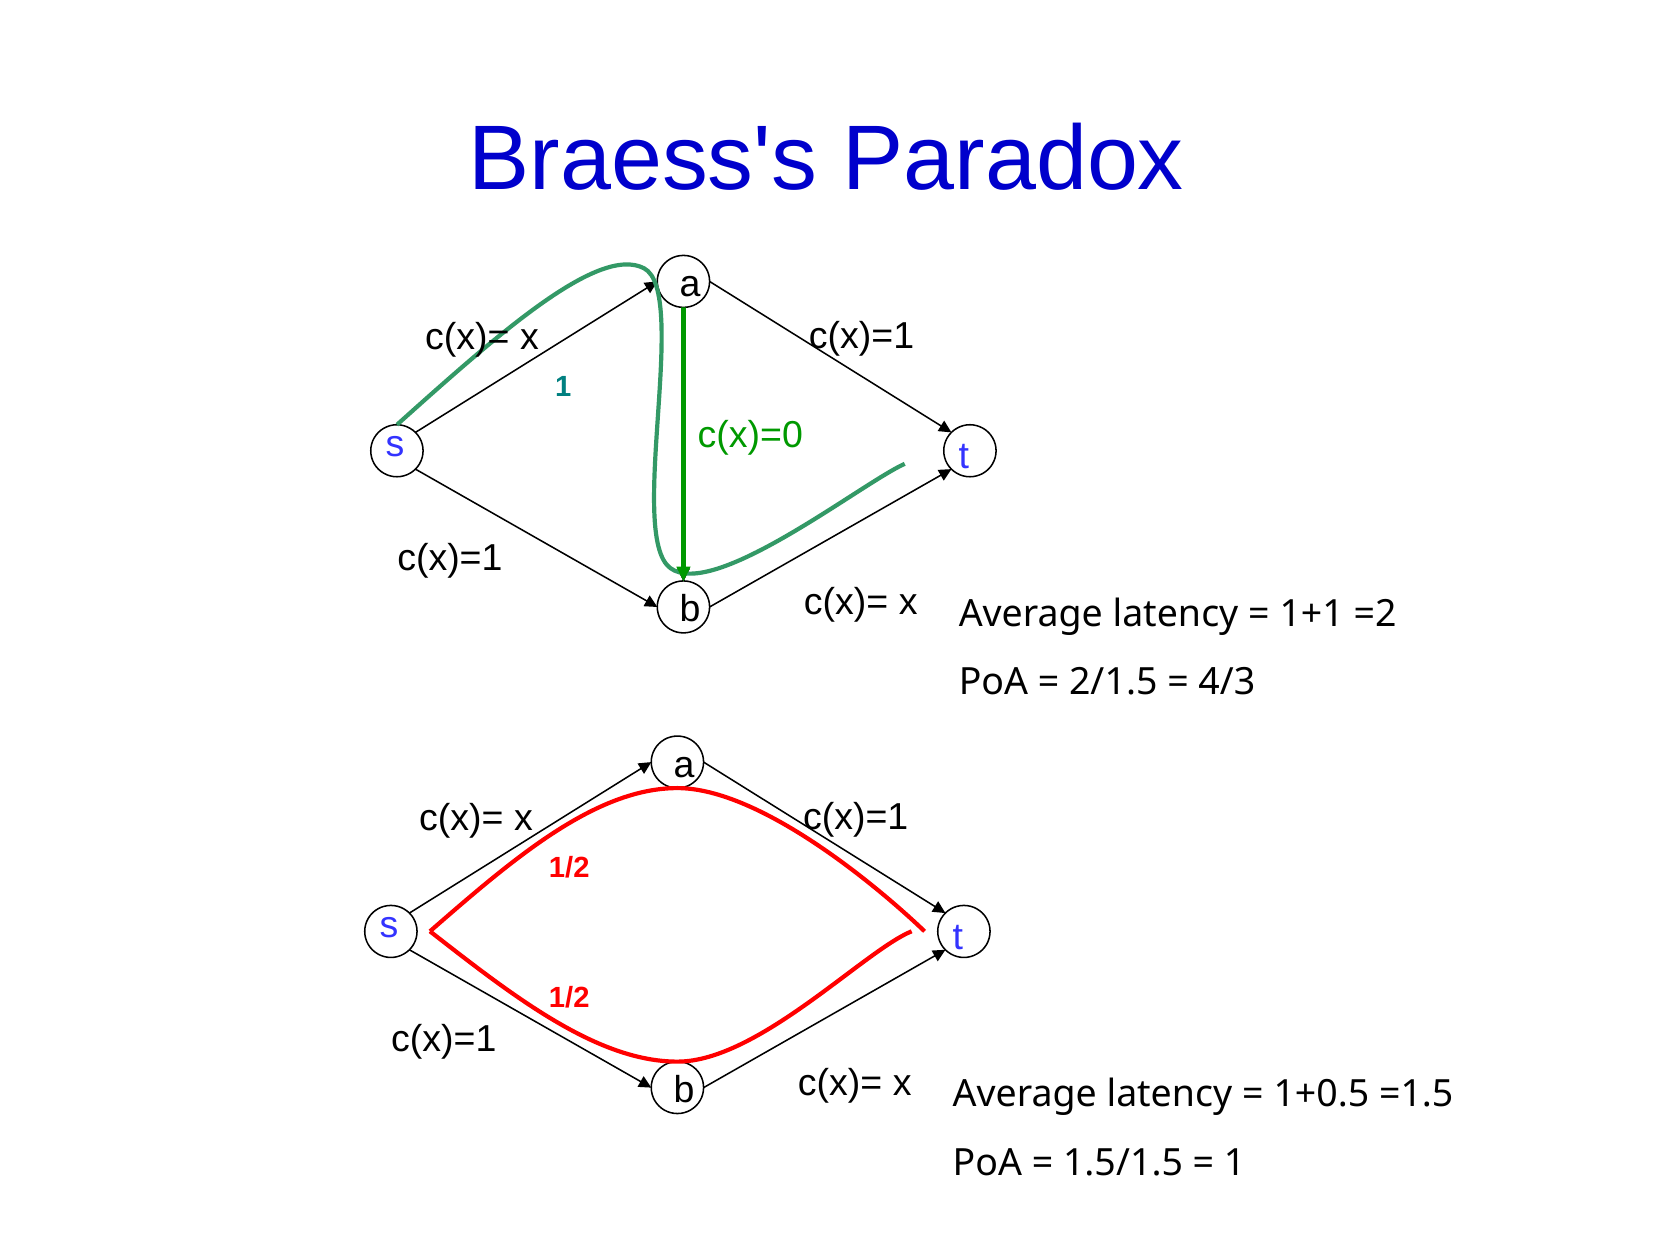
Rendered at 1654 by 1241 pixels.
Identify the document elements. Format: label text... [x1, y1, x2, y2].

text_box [409, 949, 652, 1088]
text_box [396, 413, 410, 426]
text_box a [651, 736, 704, 788]
text_box [580, 264, 654, 279]
text_box b [652, 1062, 703, 1114]
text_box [703, 761, 946, 914]
text_box c(x)= x [789, 615, 942, 630]
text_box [709, 281, 952, 433]
text_box t [943, 423, 997, 484]
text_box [415, 281, 658, 433]
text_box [709, 468, 952, 608]
text_box c(x)=1 [376, 1006, 404, 1067]
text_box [703, 949, 946, 1088]
text_box s [364, 892, 418, 953]
text_box [429, 931, 912, 1062]
text_box [430, 788, 925, 932]
text_box [691, 460, 905, 574]
text_box [383, 473, 410, 477]
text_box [409, 761, 652, 914]
text_box c(x)=0 [691, 401, 856, 463]
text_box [415, 468, 658, 608]
text_box c(x)= x [783, 1097, 936, 1111]
text_box Average latency = 1+1 =2 PoA = 2/1.5 = 4/3 [943, 580, 1569, 710]
text_box Average latency = 1+0.5 =1.5 PoA = 1.5/1.5 = 1 [937, 1061, 1563, 1191]
text_box b [658, 581, 709, 633]
text_box a [657, 257, 710, 308]
text_box s [370, 411, 424, 473]
text_box [608, 440, 677, 572]
text_box t [937, 904, 991, 965]
text_box c(x)=1 [382, 525, 410, 586]
text_box [376, 953, 405, 958]
text_box Braess's Paradox [82, 49, 1571, 257]
